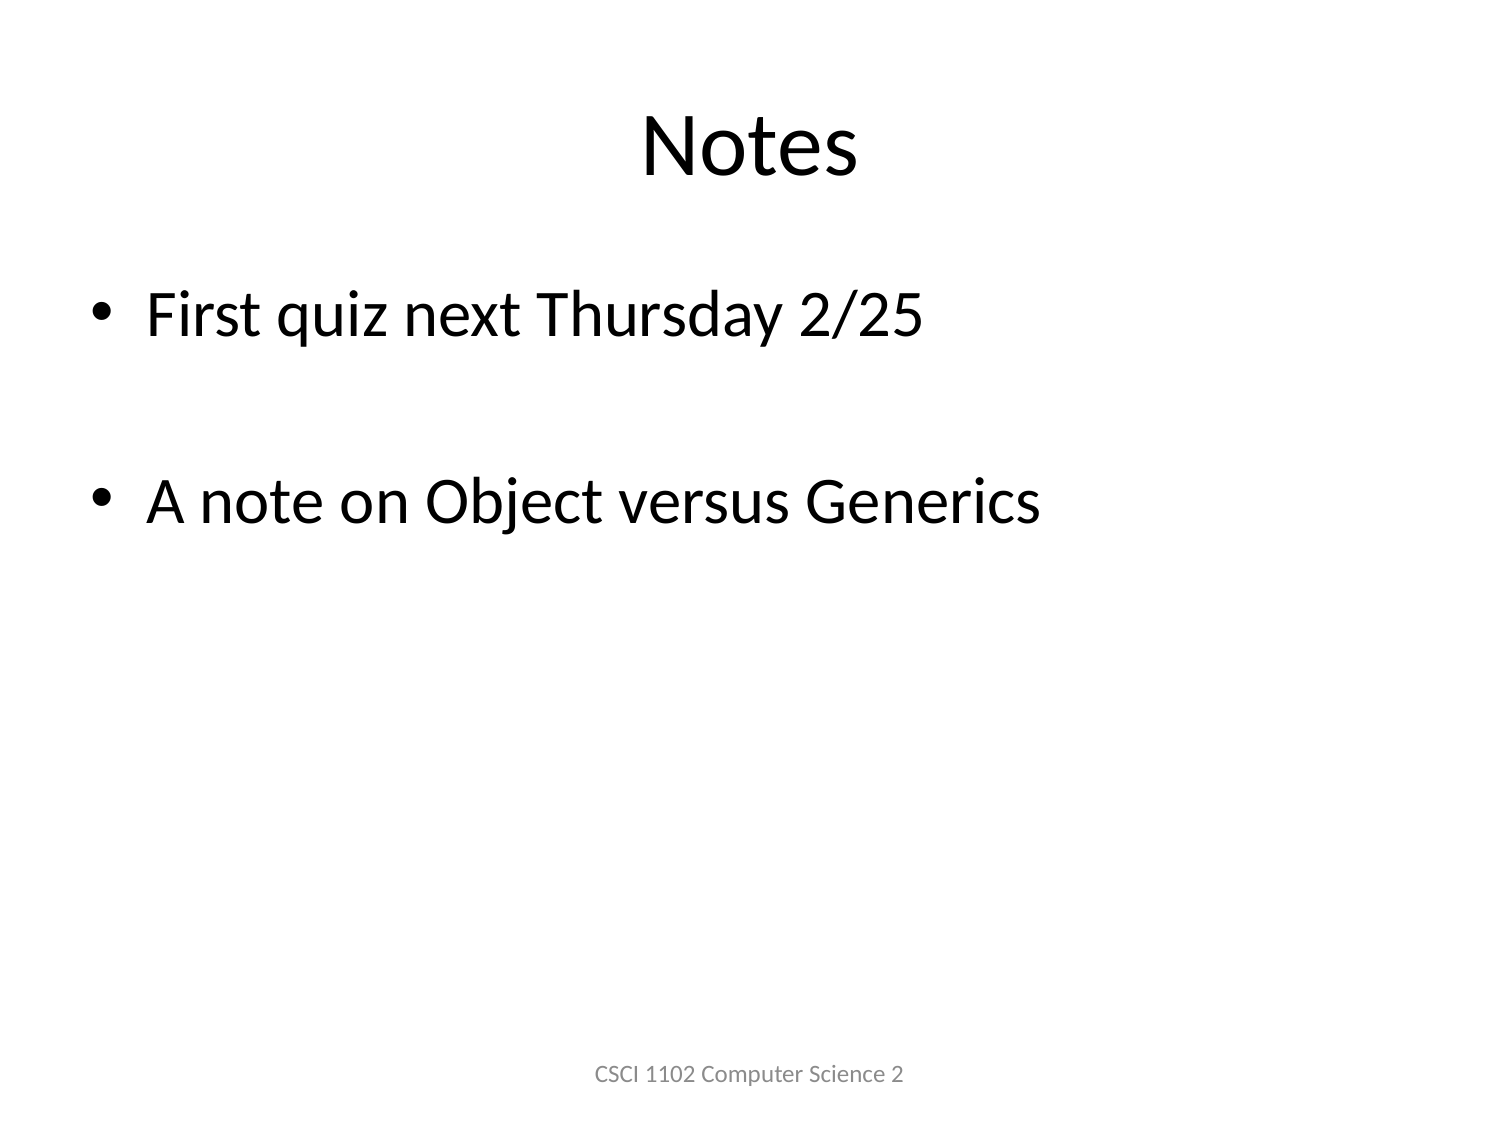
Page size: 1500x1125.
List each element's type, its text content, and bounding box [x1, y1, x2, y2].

footer CSCI 1102 Computer Science 2 [512, 1042, 988, 1103]
list First quiz next Thursday 2/25 A note on Object versus Generics [75, 262, 1425, 1005]
title Notes [75, 45, 1425, 233]
